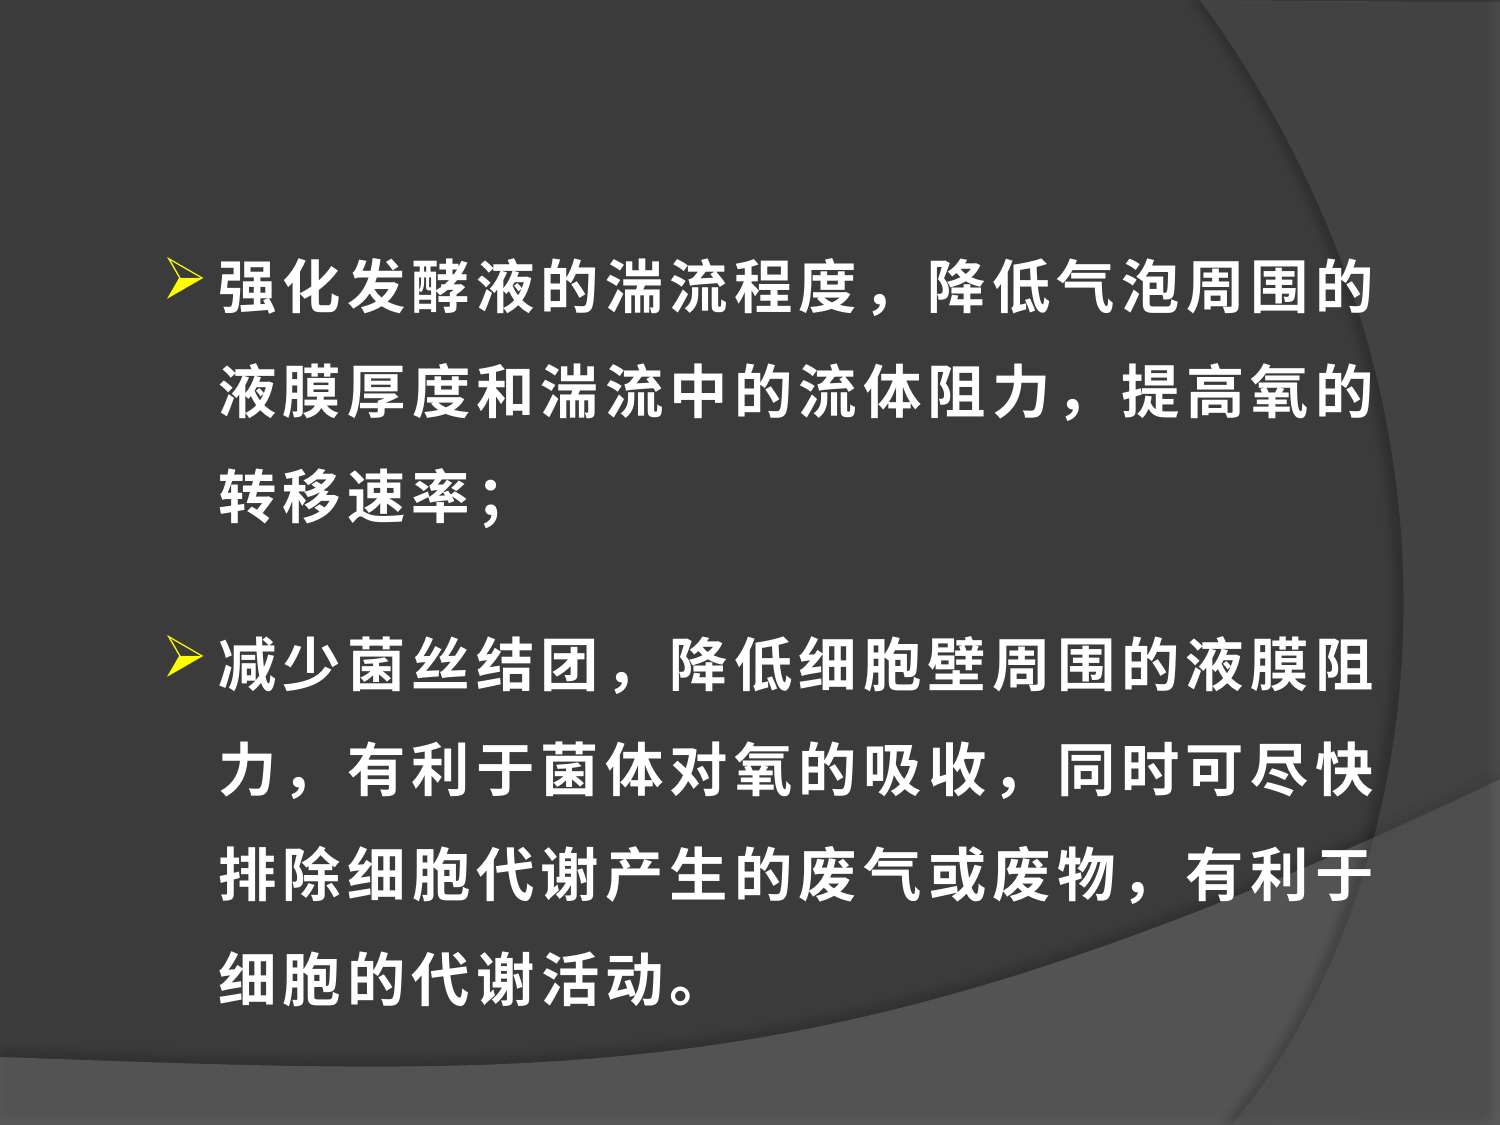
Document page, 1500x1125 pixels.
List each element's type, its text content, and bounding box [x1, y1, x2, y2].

text_box 强化发酵液的湍流程度，降低气泡周围的液膜厚度和湍流中的流体阻力，提高氧的转移速率； [147, 208, 1412, 538]
text_box 减少菌丝结团，降低细胞壁周围的液膜阻力，有利于菌体对氧的吸收，同时可尽快排除细胞代谢产生的废气或废物，有利于细胞的代谢活动。 [147, 586, 1447, 1021]
